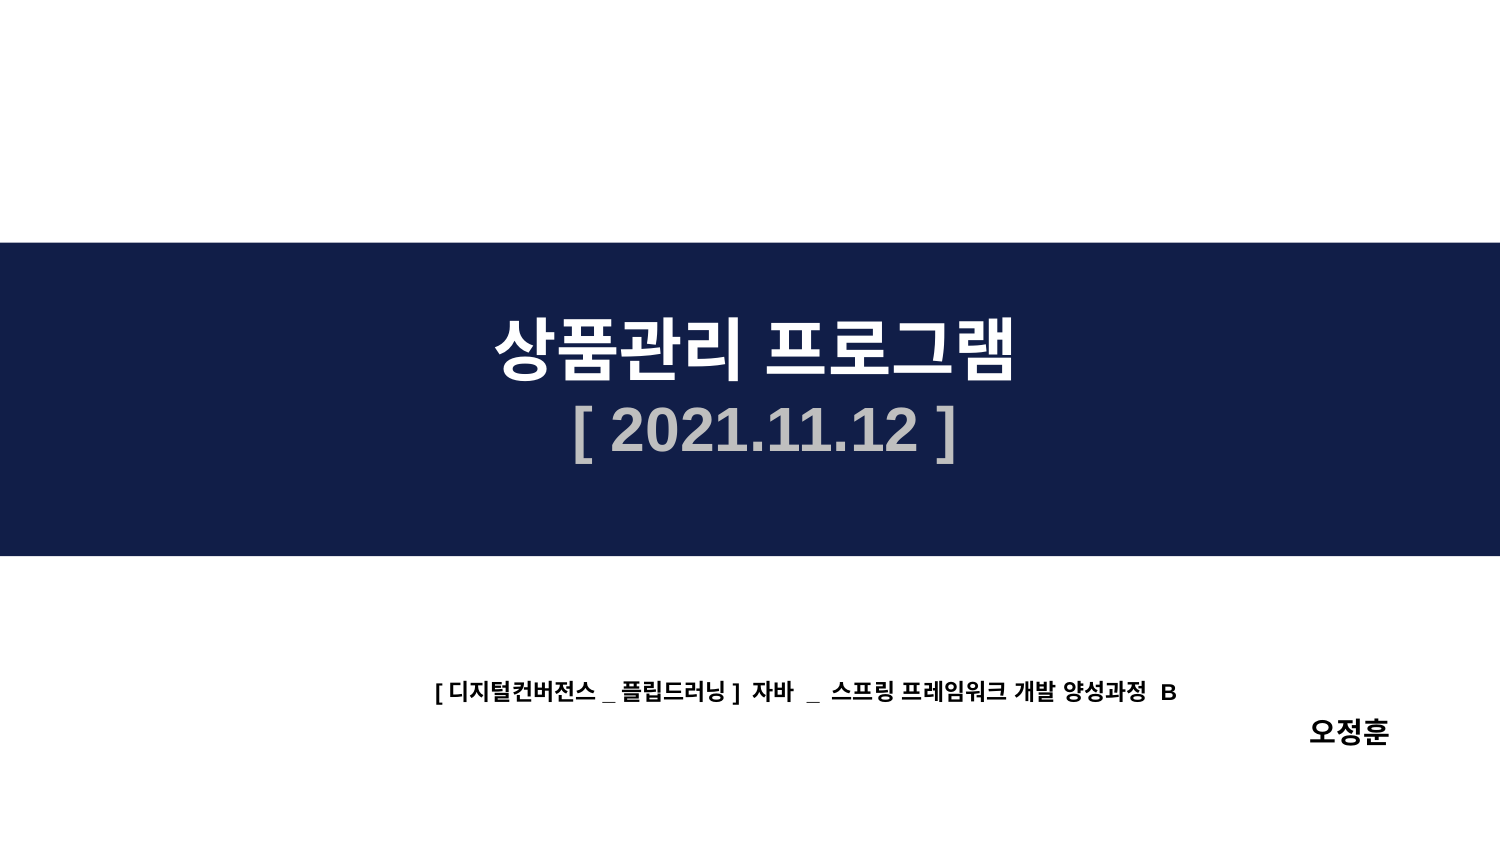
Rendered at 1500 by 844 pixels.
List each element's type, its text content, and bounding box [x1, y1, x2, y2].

text_box [0, 242, 1500, 557]
text_box [디지털컨버전스_플립드러닝] 자바 _ 스프링 프레임워크 개발 양성과정 B [385, 672, 1227, 737]
text_box 오정훈 [1238, 709, 1462, 774]
text_box 상품관리 프로그램 [ 2021.11.12 ] [340, 301, 1190, 493]
